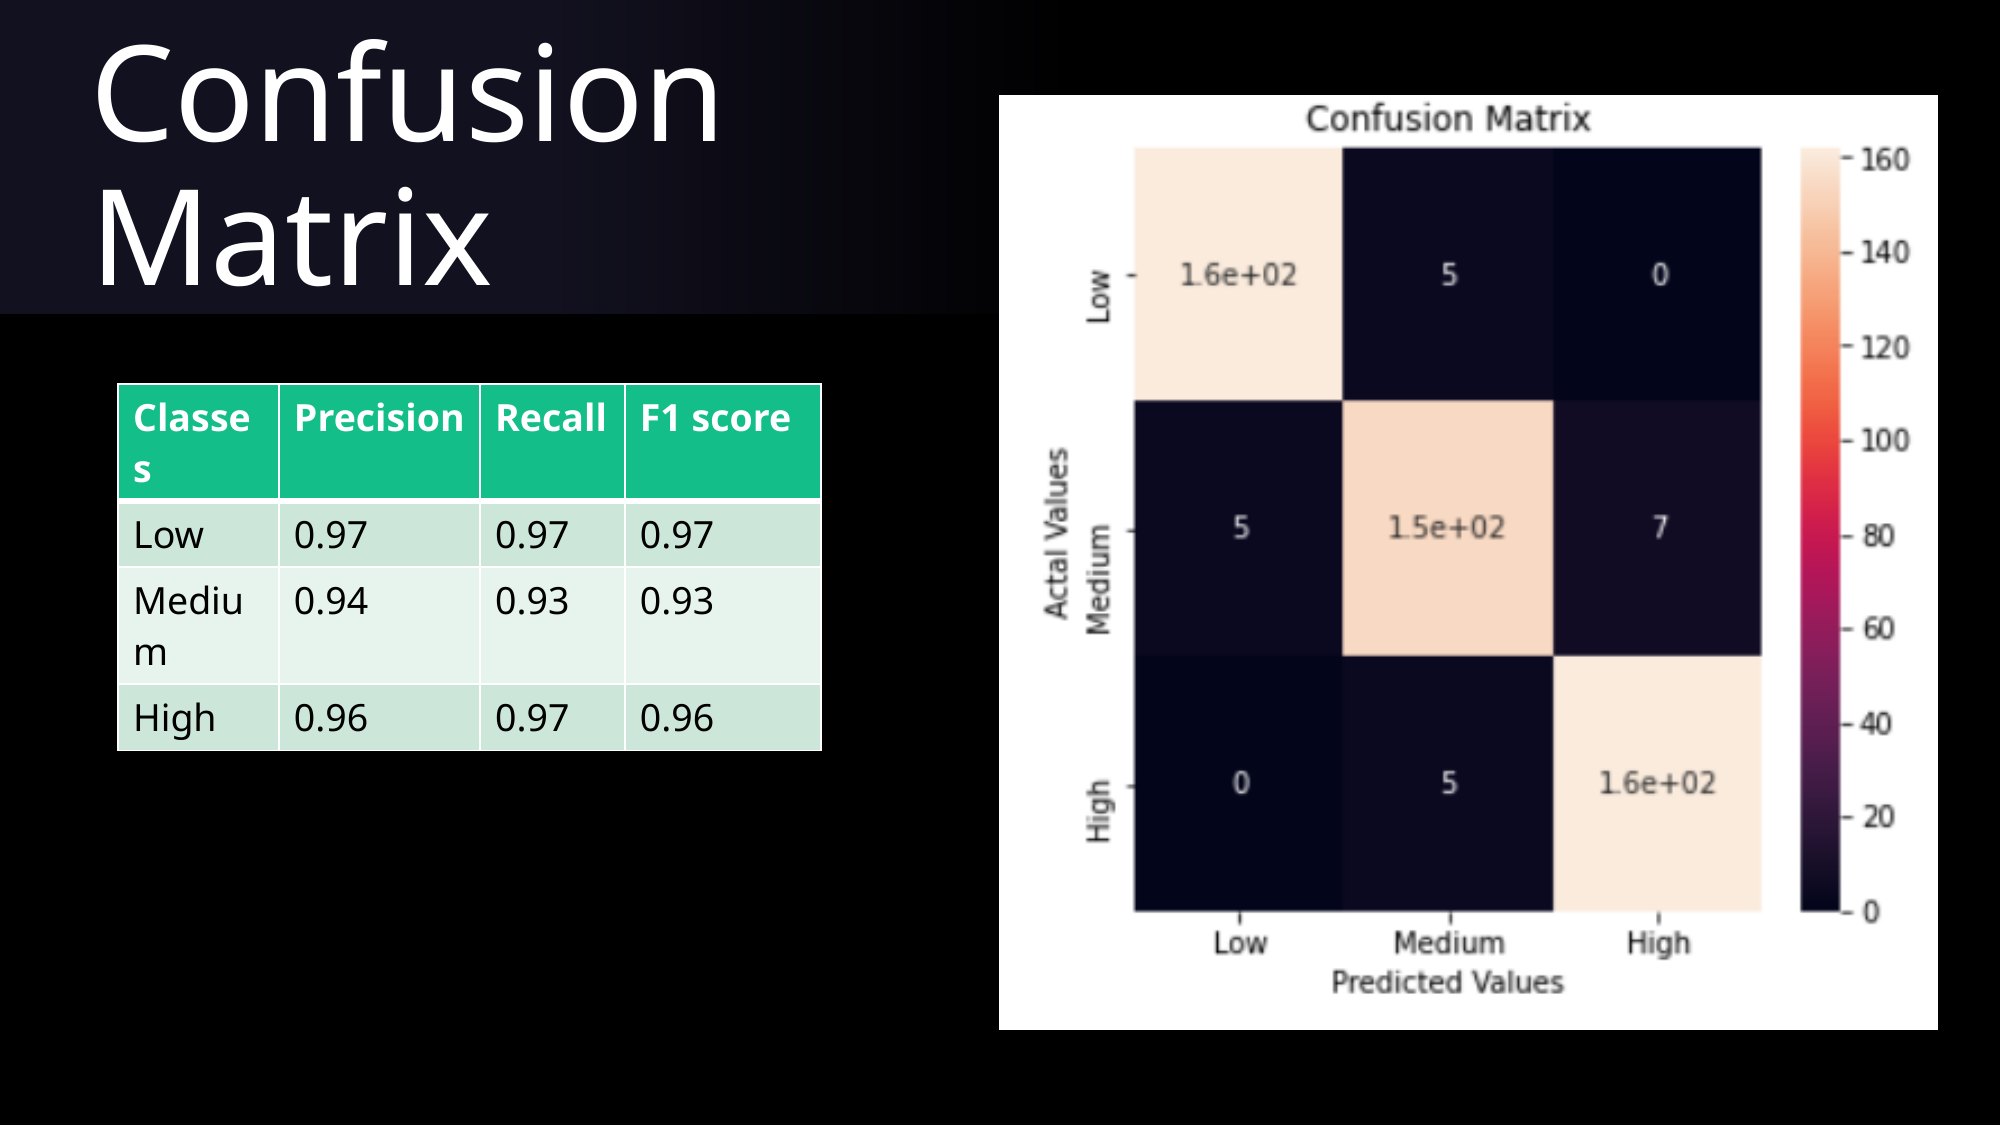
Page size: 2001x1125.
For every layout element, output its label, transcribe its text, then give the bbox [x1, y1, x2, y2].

table_cell 0.97 [481, 685, 624, 750]
table_cell Low [119, 504, 278, 566]
table_header Recall [481, 385, 624, 498]
title Confusion Matrix [0, 0, 1090, 314]
table_cell 0.93 [481, 568, 624, 683]
table_cell High [119, 685, 278, 750]
table_header F1 score [626, 385, 820, 498]
table_cell 0.94 [280, 568, 479, 683]
picture [999, 95, 1938, 1030]
table_header Classes [119, 385, 278, 498]
table_cell 0.97 [280, 504, 479, 566]
table_cell 0.96 [626, 685, 820, 750]
table_cell 0.93 [626, 568, 820, 683]
table_cell 0.97 [626, 504, 820, 566]
table_cell 0.97 [481, 504, 624, 566]
table_header Precision [280, 385, 479, 498]
table_cell Medium [119, 568, 278, 683]
table_cell 0.96 [280, 685, 479, 750]
